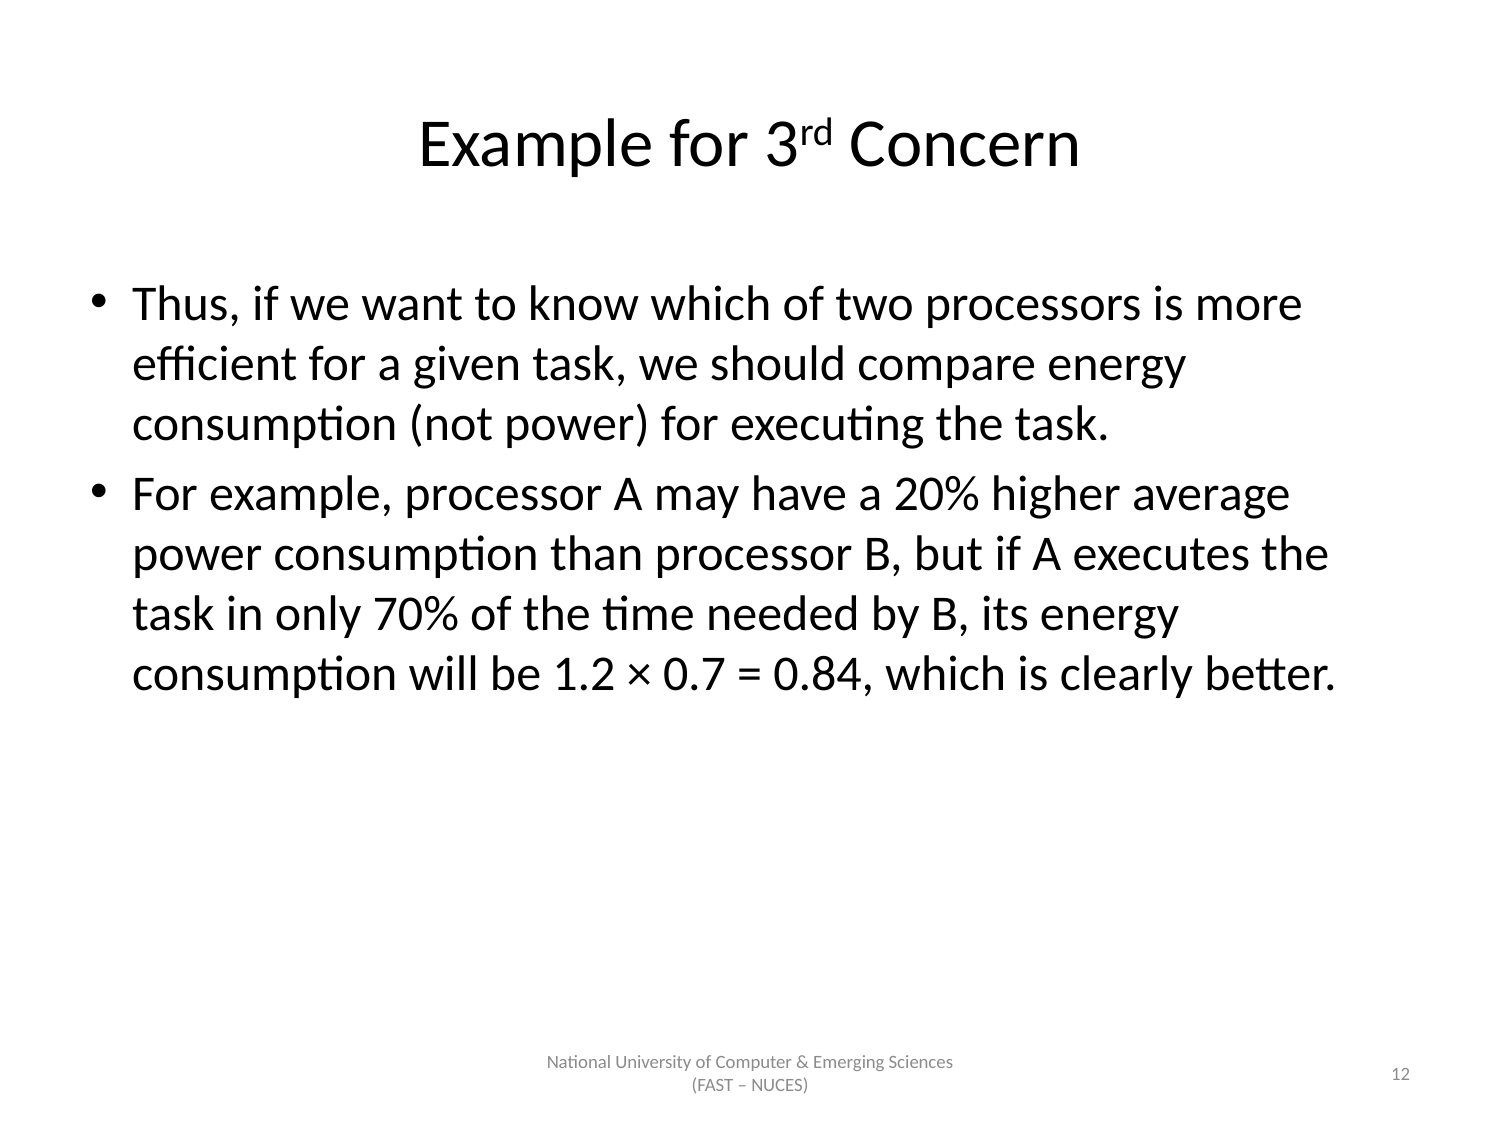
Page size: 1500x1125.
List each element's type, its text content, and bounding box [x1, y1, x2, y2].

footer National University of Computer & Emerging Sciences (FAST – NUCES) [512, 1042, 988, 1103]
title Example for 3rd Concern [75, 45, 1425, 233]
slide_number 12 [1074, 1042, 1425, 1103]
list Thus, if we want to know which of two processors is more efficient for a given task, we should compare energy consumption (not power) for executing the task. For example, processor A may have a 20% higher average power consumption than processor B, but if A executes the task in only 70% of the time needed by B, its energy consumption will be 1.2 × 0.7 = 0.84, which is clearly better. [75, 262, 1425, 1005]
